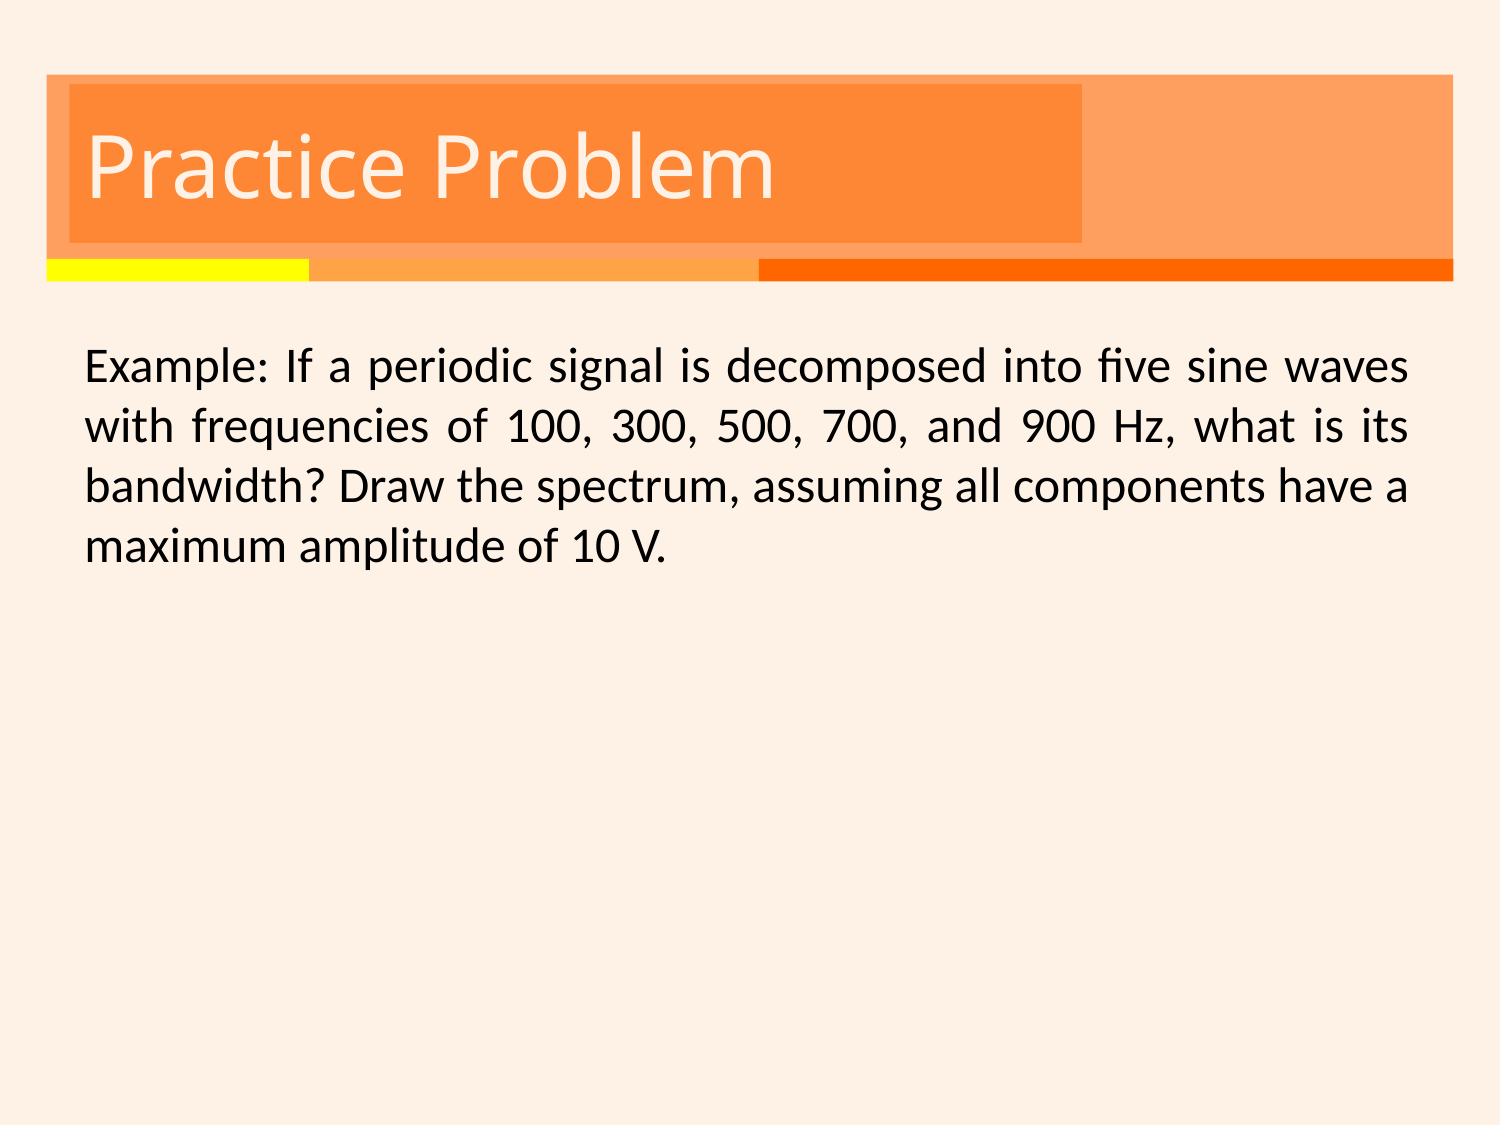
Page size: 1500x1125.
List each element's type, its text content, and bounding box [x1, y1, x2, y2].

list Example: If a periodic signal is decomposed into five sine waves with frequencies of 100, 300, 500, 700, and 900 Hz, what is its bandwidth? Draw the spectrum, assuming all components have a maximum amplitude of 10 V. [69, 324, 1425, 1085]
title Practice Problem [69, 84, 1082, 243]
